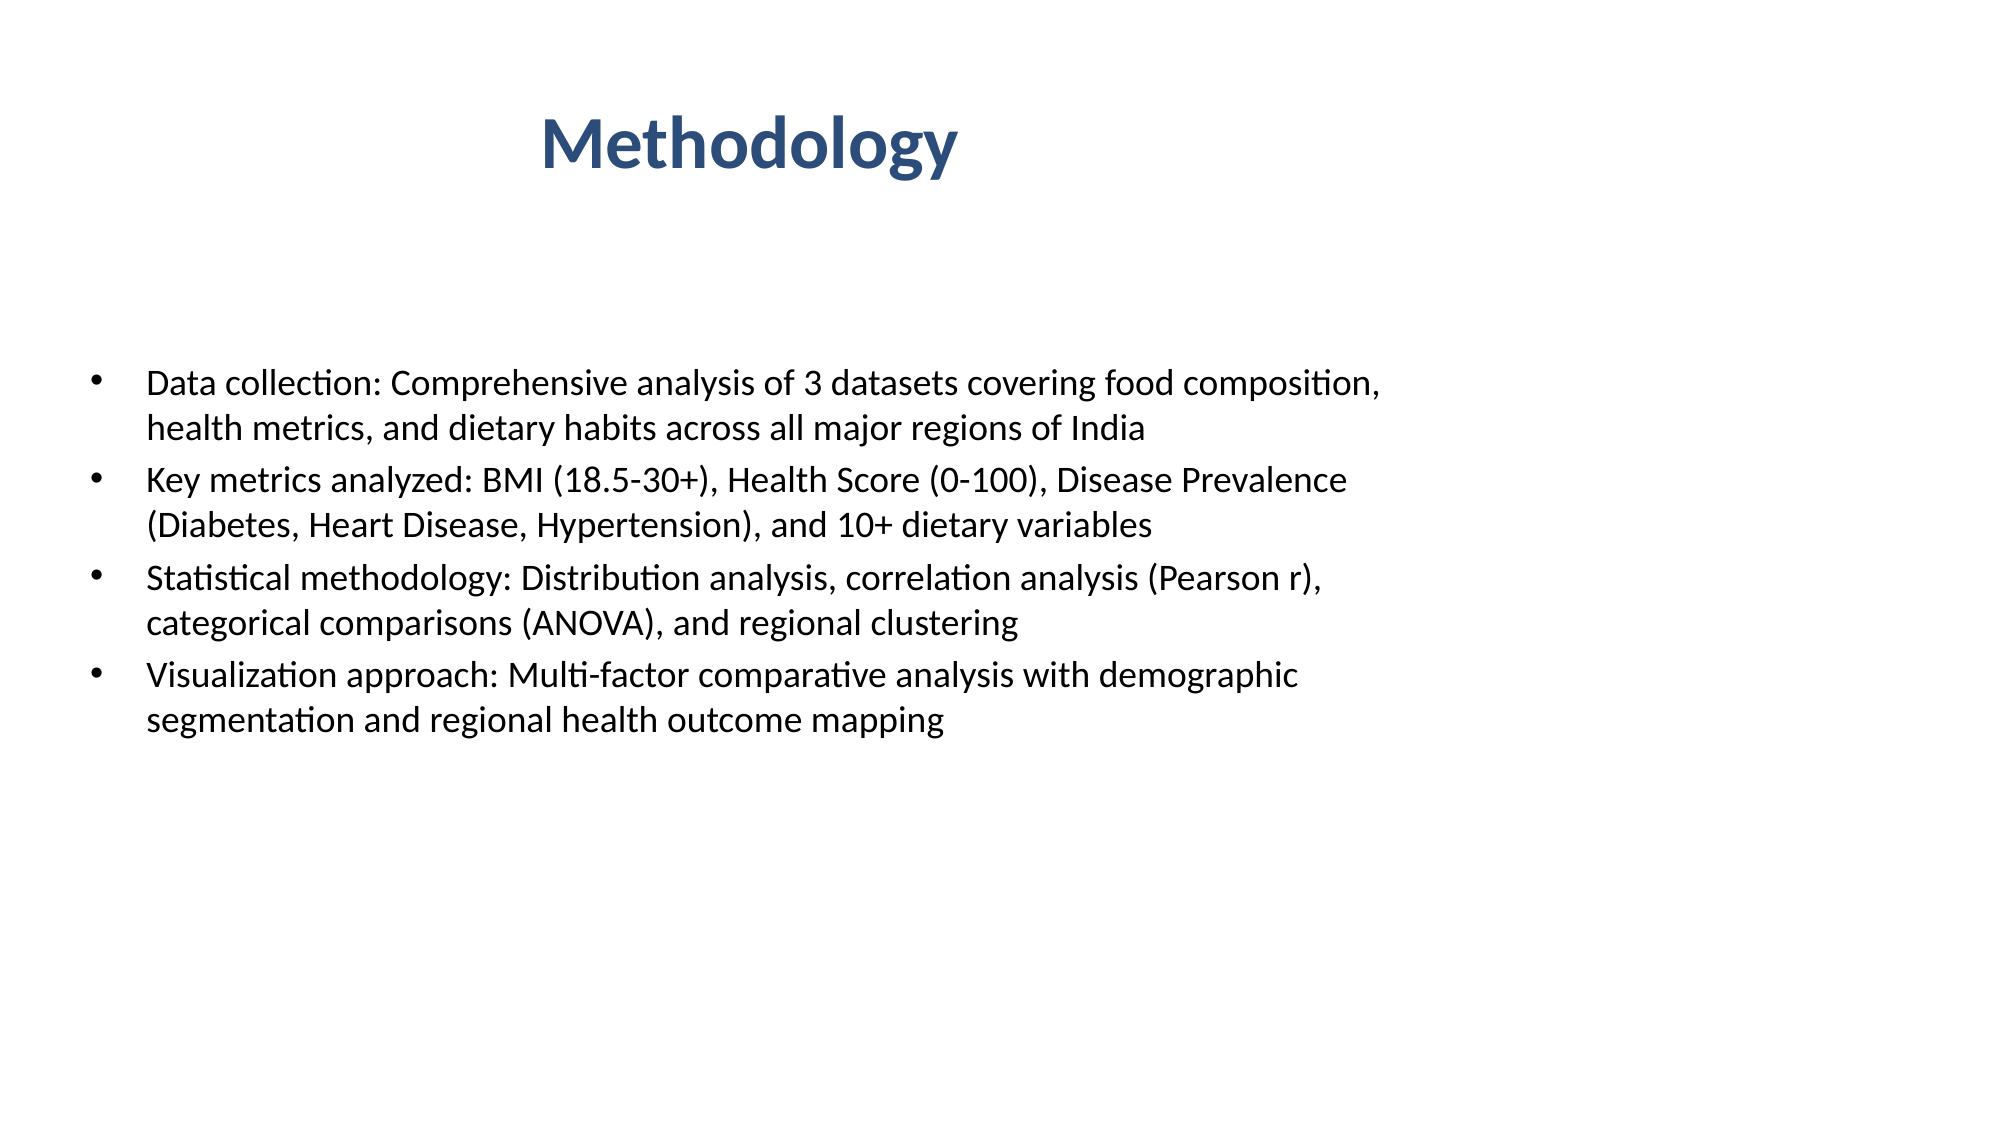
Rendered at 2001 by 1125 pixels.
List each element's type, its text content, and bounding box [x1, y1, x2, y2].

list Data collection: Comprehensive analysis of 3 datasets covering food composition, health metrics, and dietary habits across all major regions of India Key metrics analyzed: BMI (18.5-30+), Health Score (0-100), Disease Prevalence (Diabetes, Heart Disease, Hypertension), and 10+ dietary variables Statistical methodology: Distribution analysis, correlation analysis (Pearson r), categorical comparisons (ANOVA), and regional clustering Visualization approach: Multi-factor comparative analysis with demographic segmentation and regional health outcome mapping [75, 262, 1425, 1005]
title Methodology [75, 45, 1425, 233]
